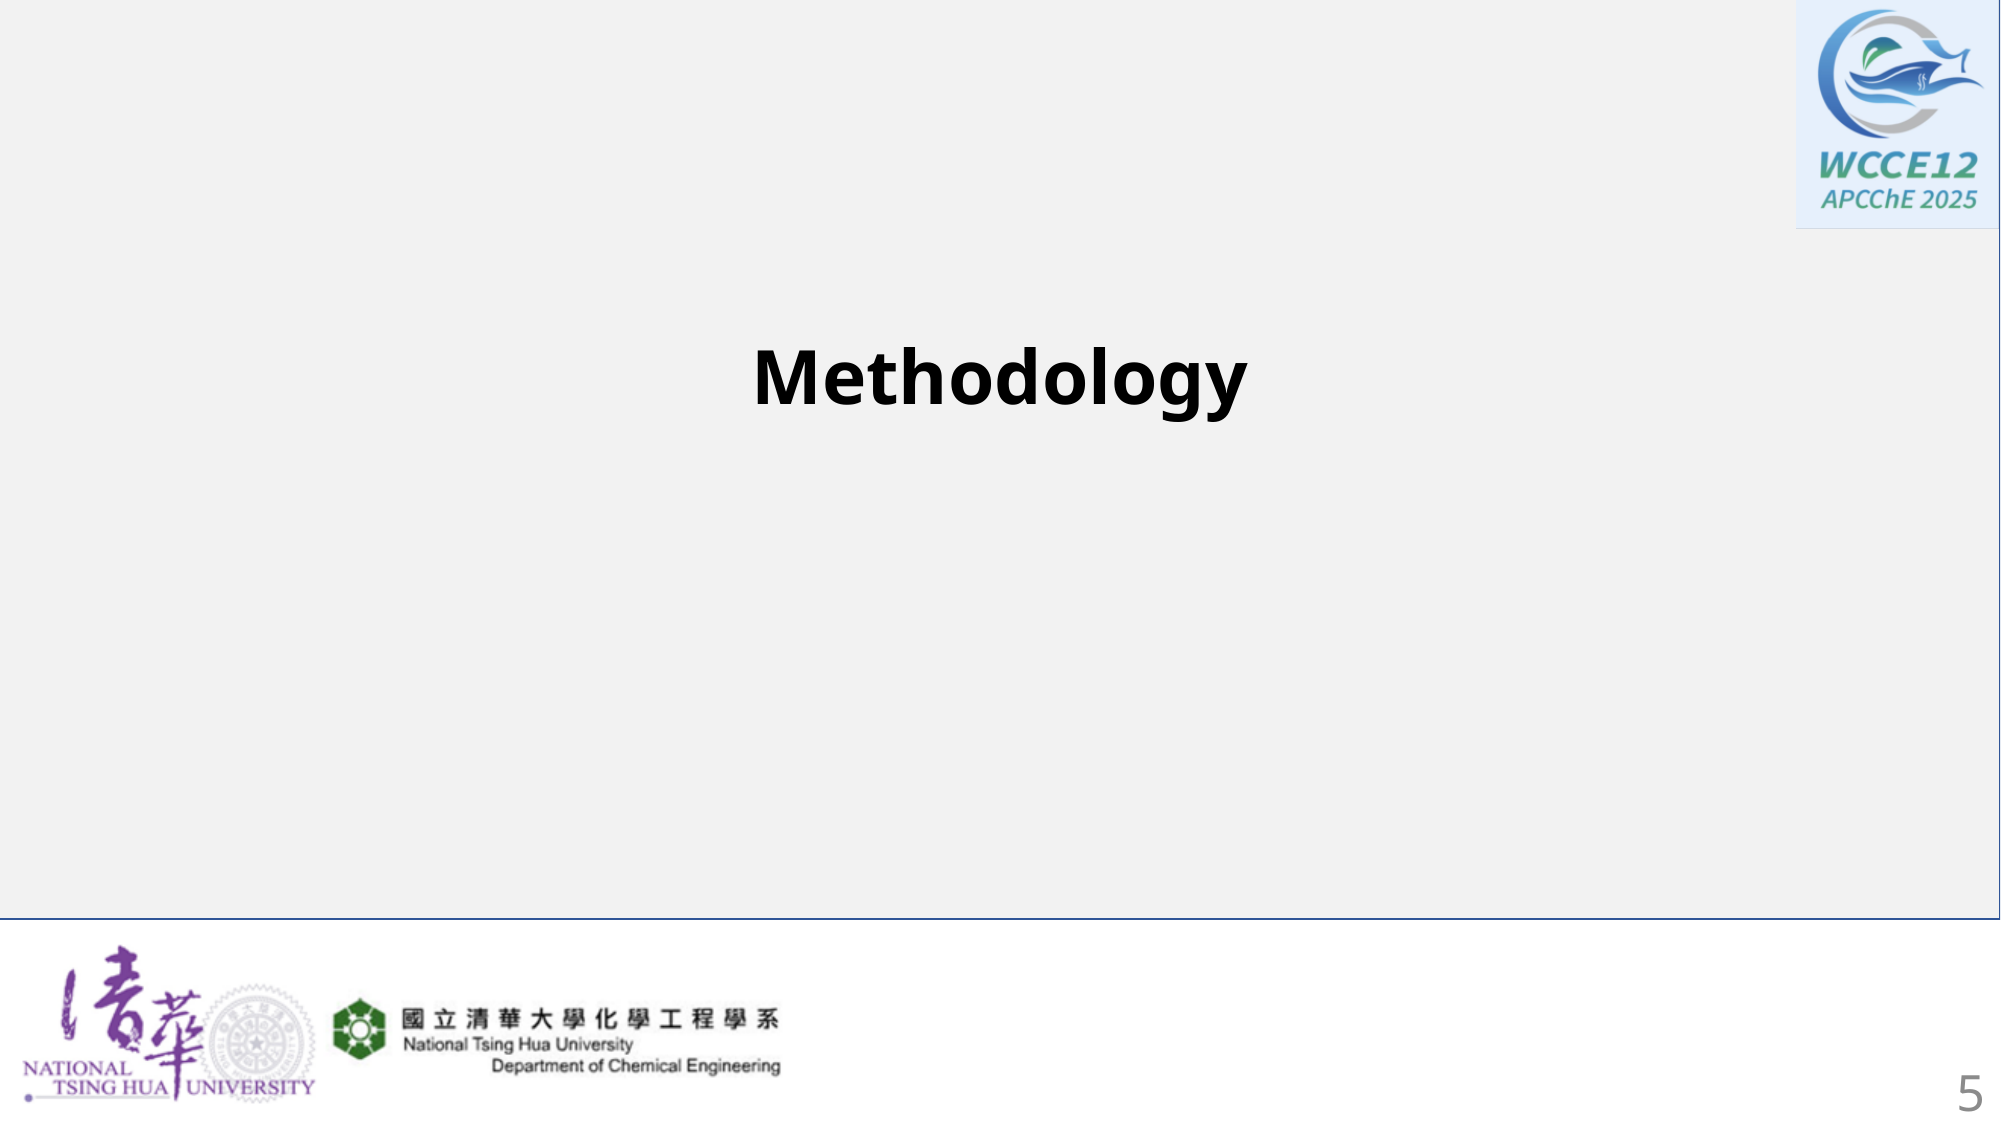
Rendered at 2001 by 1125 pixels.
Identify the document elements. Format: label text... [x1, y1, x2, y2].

title Methodology [0, 184, 2000, 576]
slide_number 5 [1550, 1065, 2000, 1125]
picture [1796, 0, 2000, 184]
picture [0, 920, 2001, 1125]
